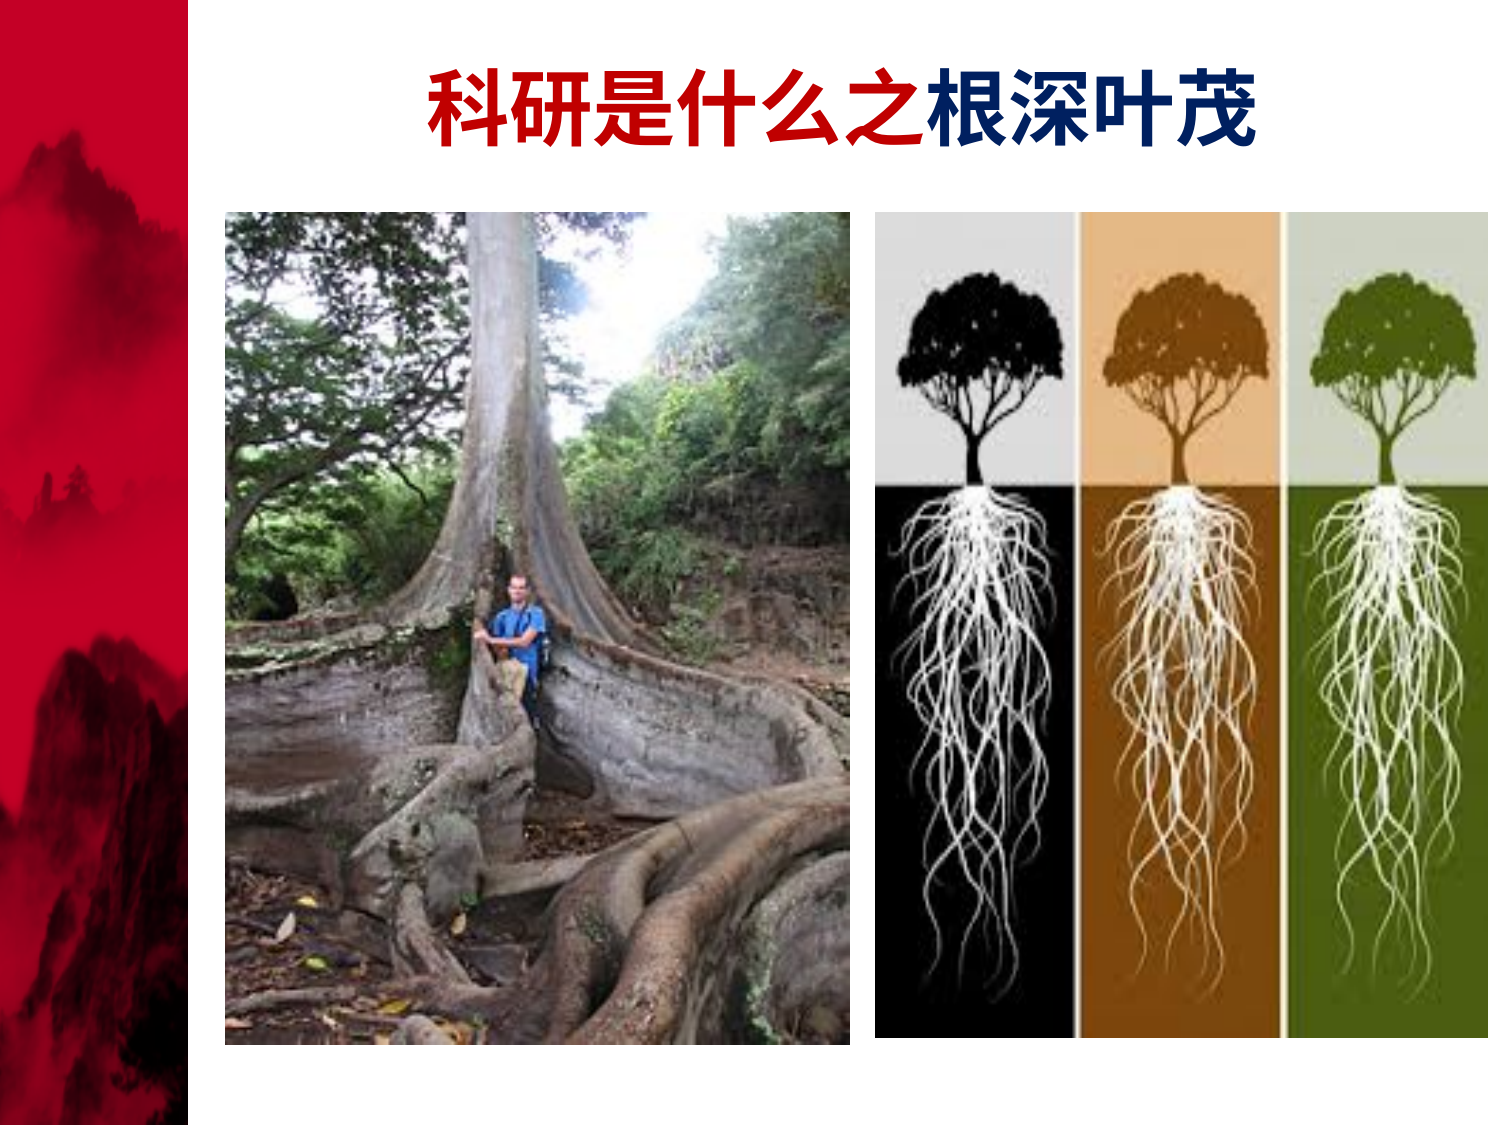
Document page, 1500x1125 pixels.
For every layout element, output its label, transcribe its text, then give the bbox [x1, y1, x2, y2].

picture [874, 212, 1488, 1038]
picture [0, 0, 188, 1125]
title 科研是什么之根深叶茂 [199, 12, 1485, 201]
picture [224, 212, 851, 1046]
